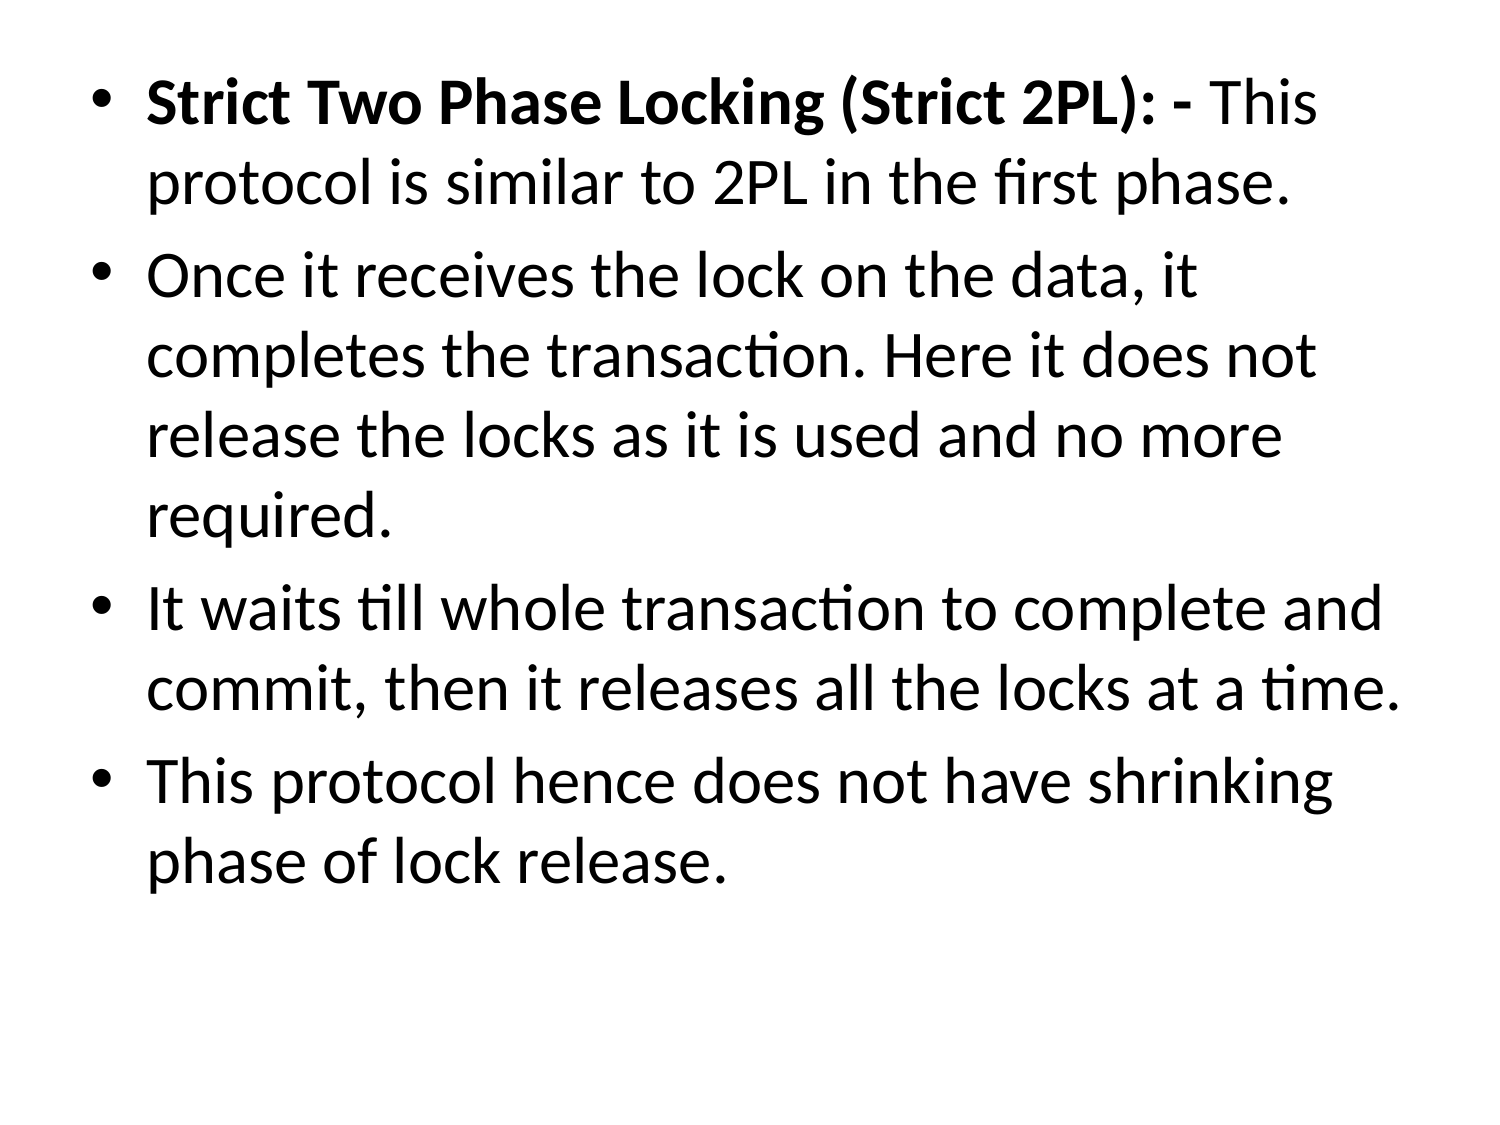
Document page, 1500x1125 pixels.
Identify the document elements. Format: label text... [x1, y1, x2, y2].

list Strict Two Phase Locking (Strict 2PL): - This protocol is similar to 2PL in the first phase. Once it receives the lock on the data, it completes the transaction. Here it does not release the locks as it is used and no more required. It waits till whole transaction to complete and commit, then it releases all the locks at a time. This protocol hence does not have shrinking phase of lock release. [75, 50, 1425, 1005]
